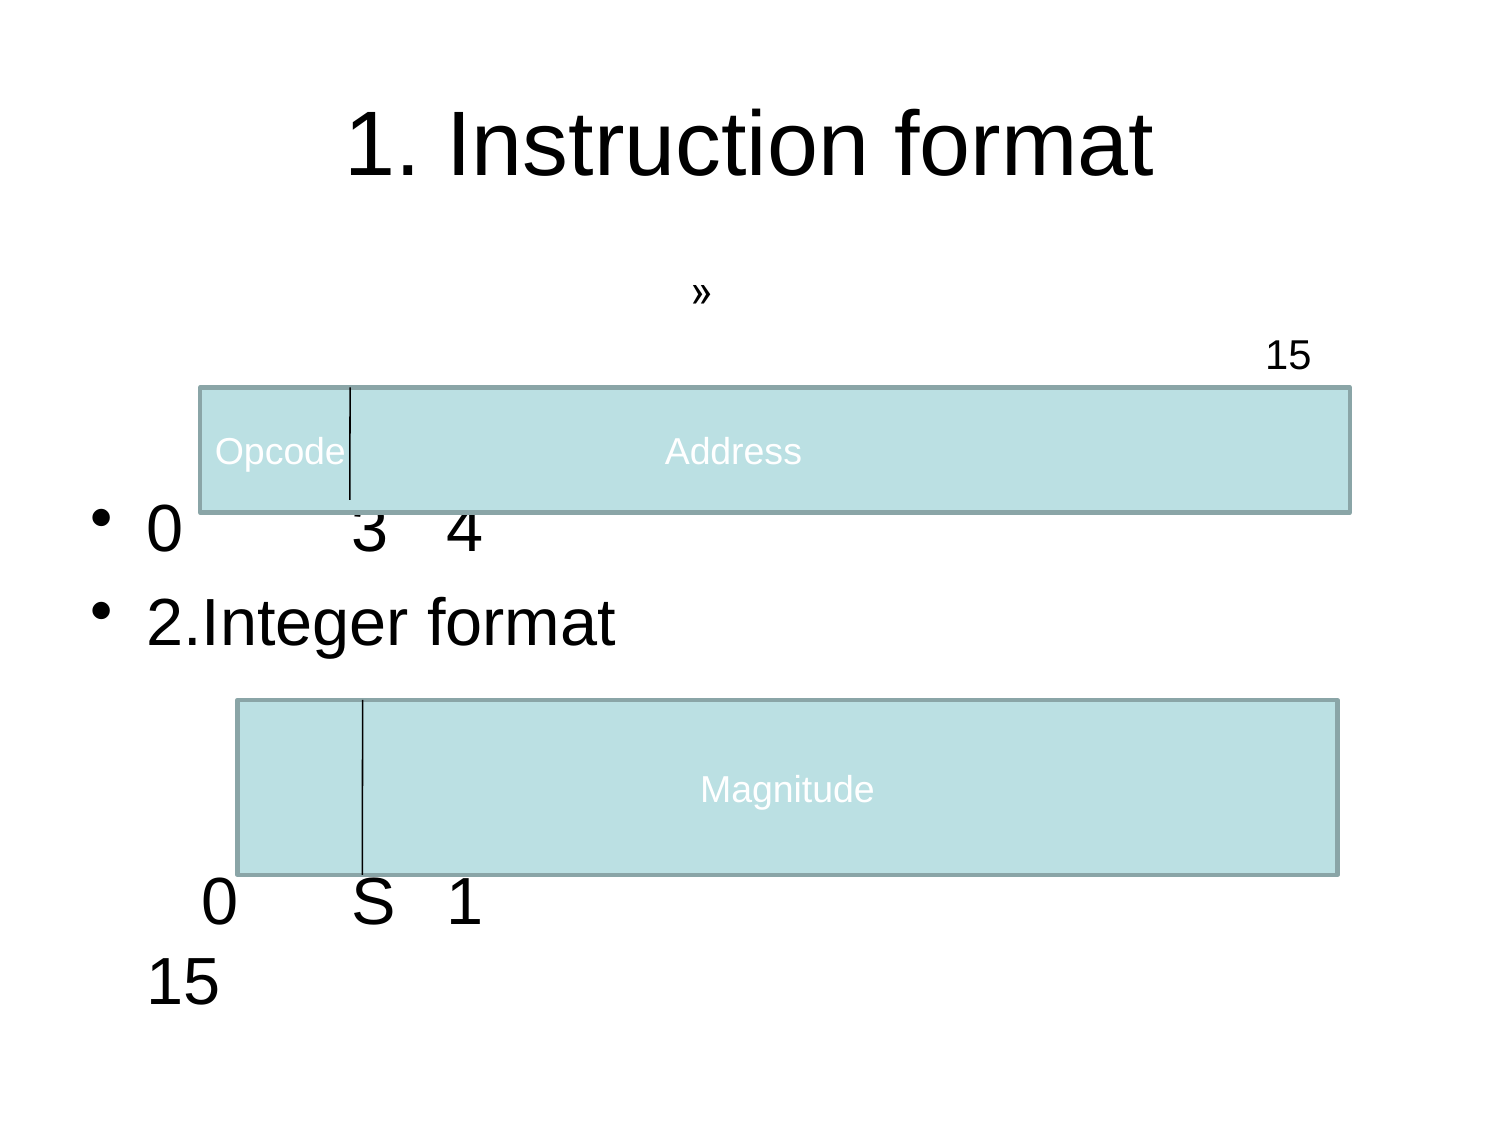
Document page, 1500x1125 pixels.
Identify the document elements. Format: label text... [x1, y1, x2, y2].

title 1. Instruction format [74, 44, 1426, 233]
text_box Opcode Address [198, 385, 1352, 515]
list 15 0 3 4 2.Integer format 0 S 1 15 [74, 262, 1426, 1006]
text_box Magnitude [235, 698, 1340, 877]
